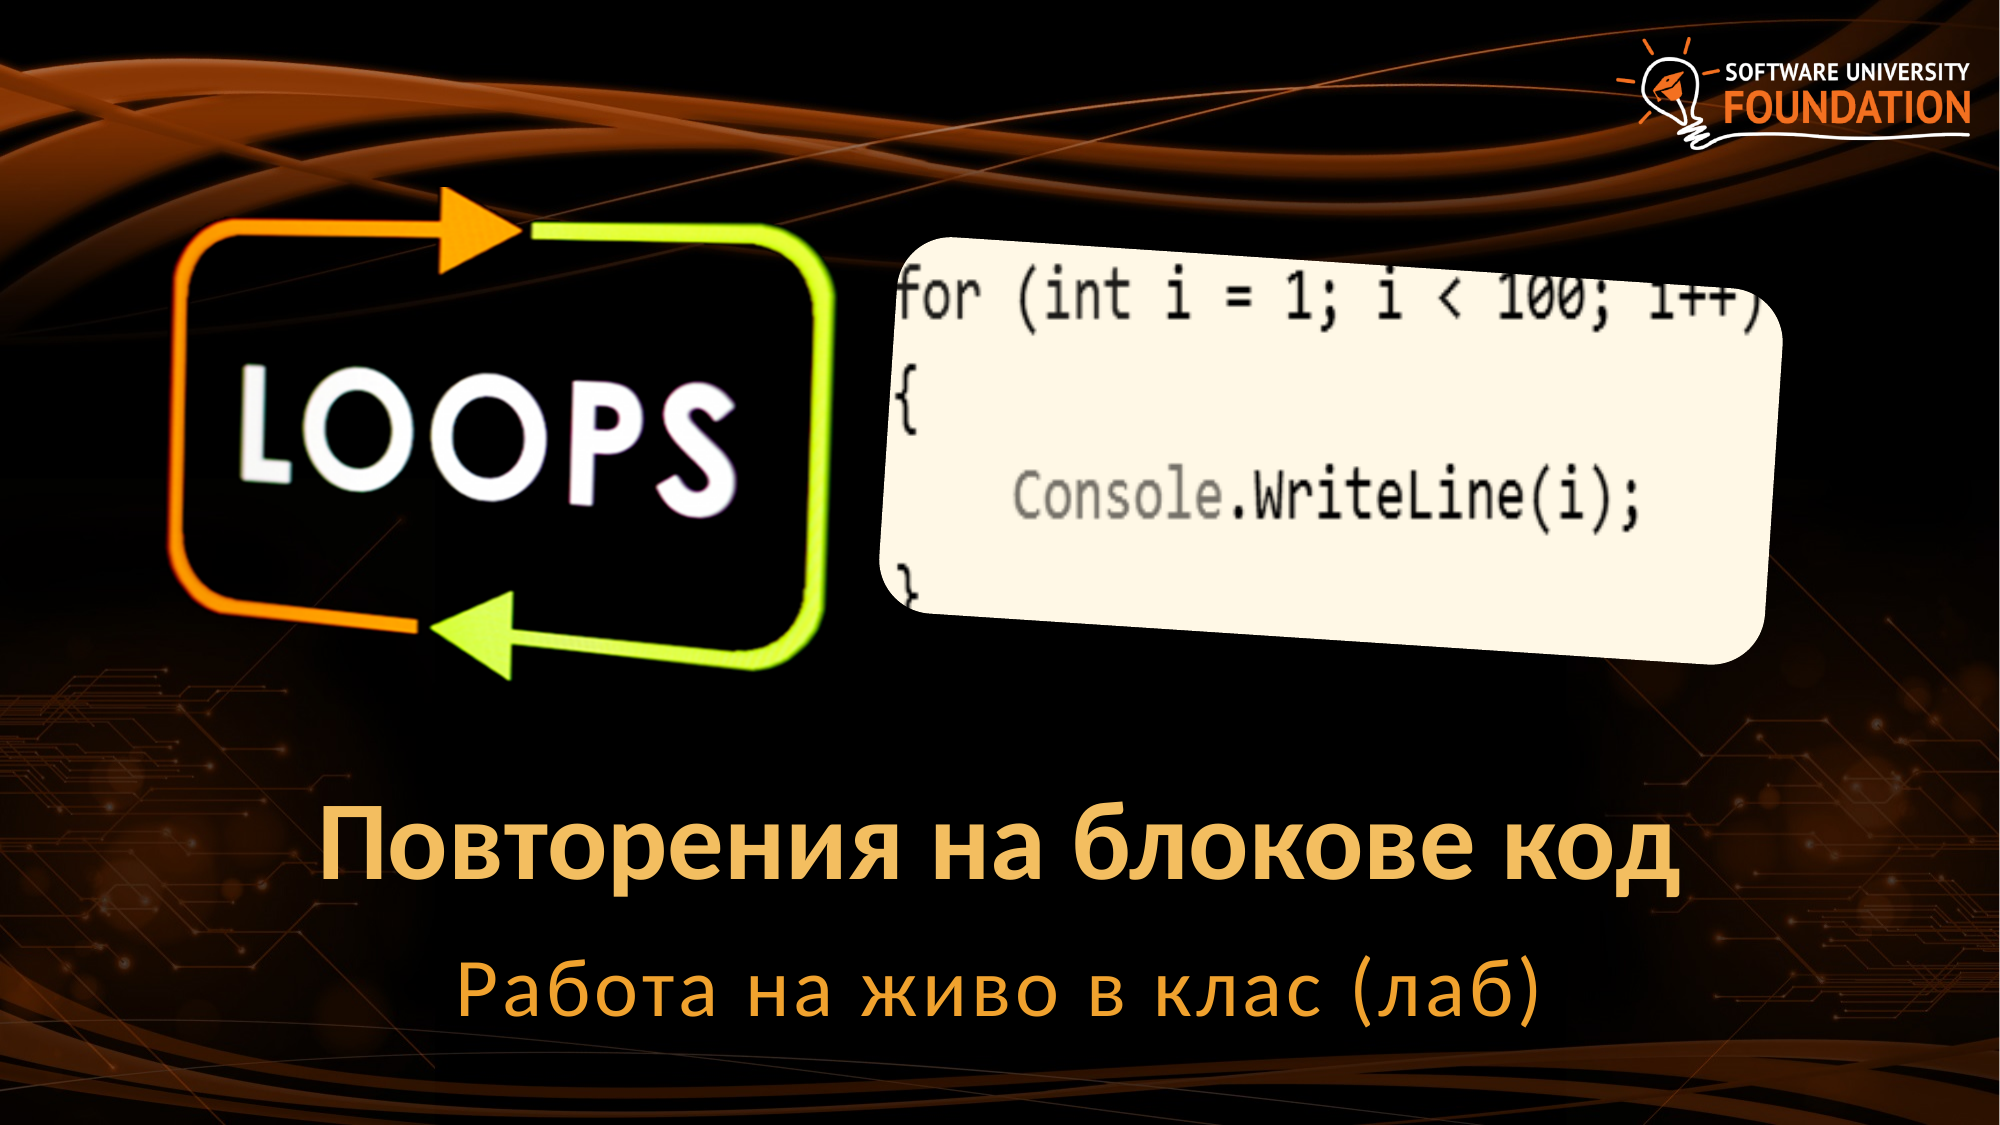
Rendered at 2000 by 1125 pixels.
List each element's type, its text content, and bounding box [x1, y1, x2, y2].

list Работа на живо в клас (лаб) [149, 922, 1850, 1041]
picture [0, 0, 2000, 1125]
title Повторения на блокове код [149, 774, 1850, 910]
